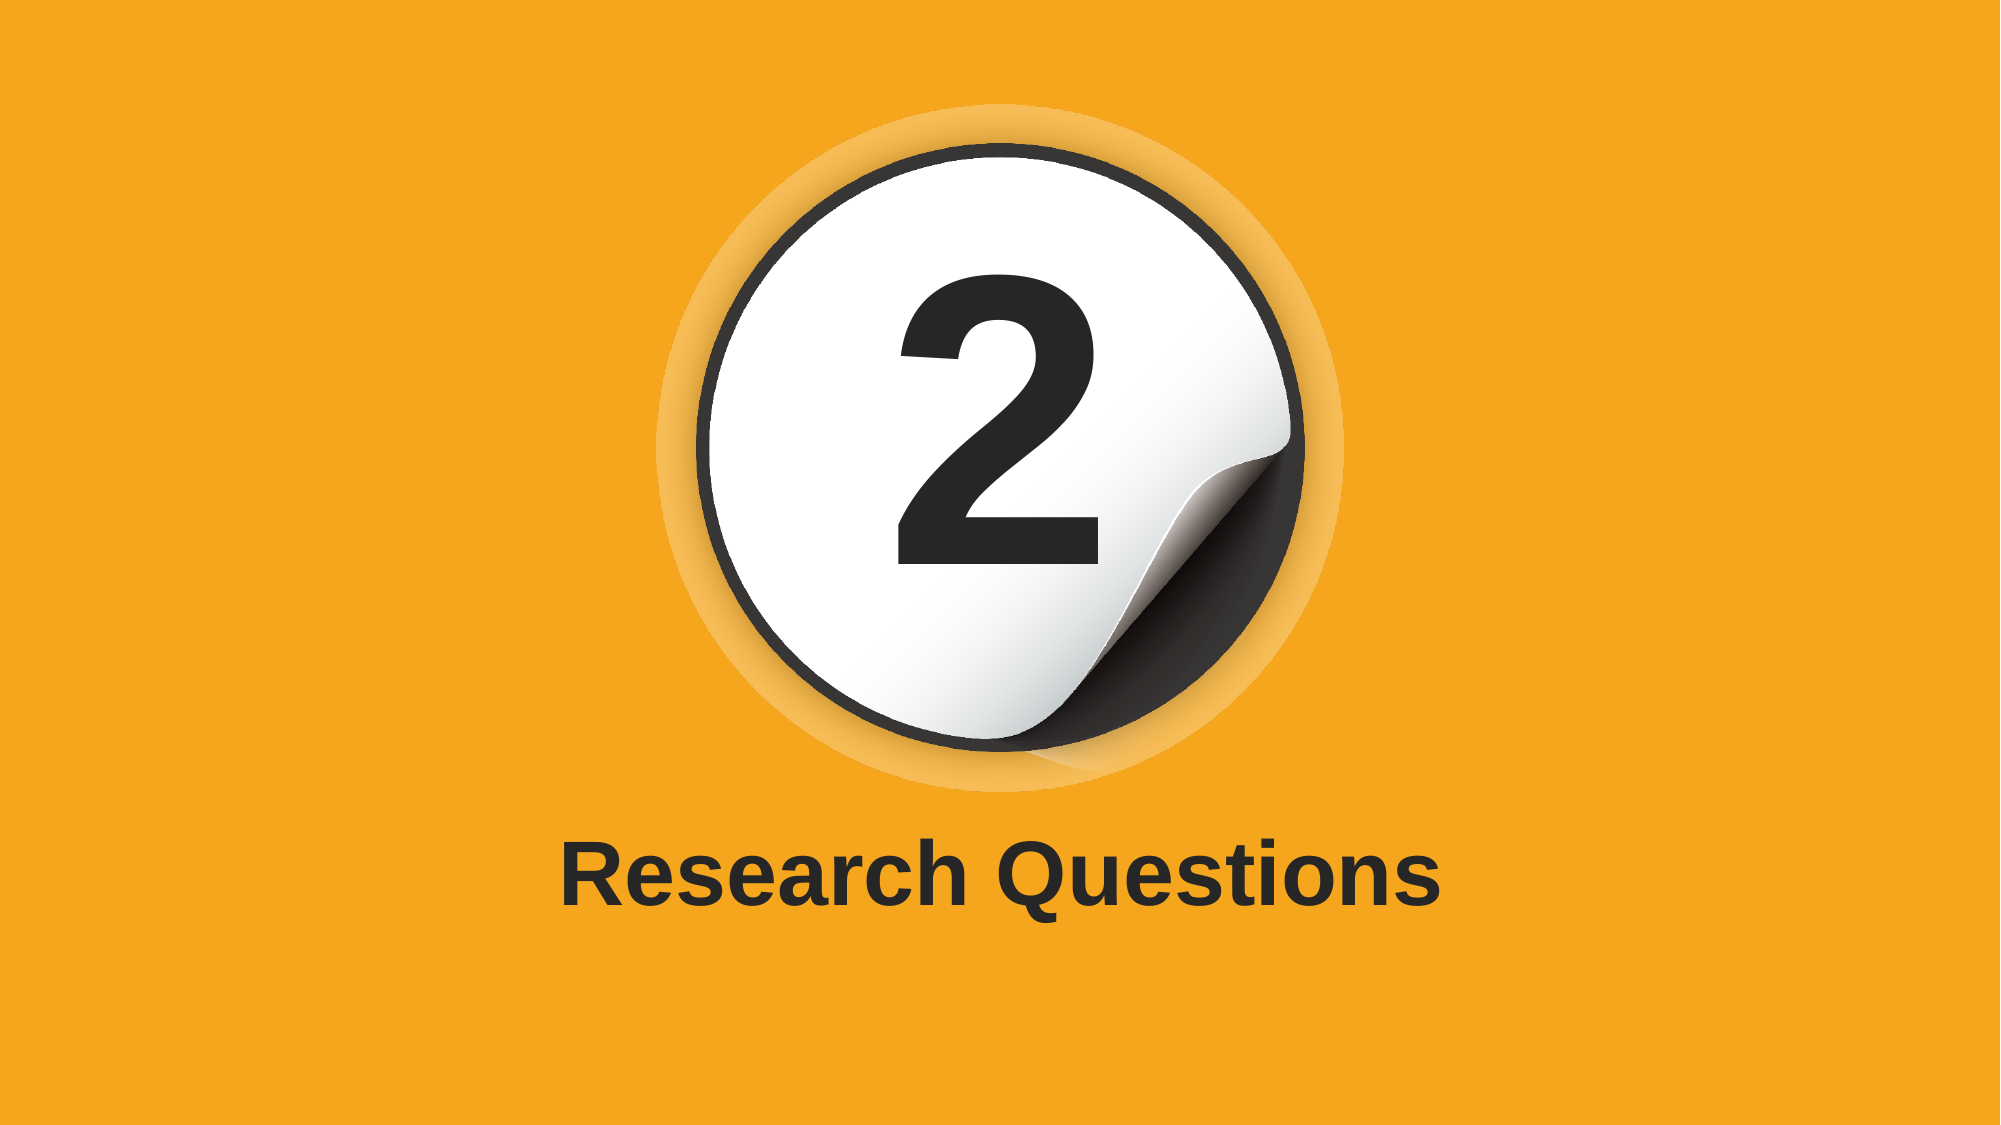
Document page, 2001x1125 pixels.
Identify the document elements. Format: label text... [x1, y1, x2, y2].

text_box Research Questions [543, 806, 1460, 932]
text_box 2 [869, 142, 1131, 655]
picture [656, 104, 1344, 792]
